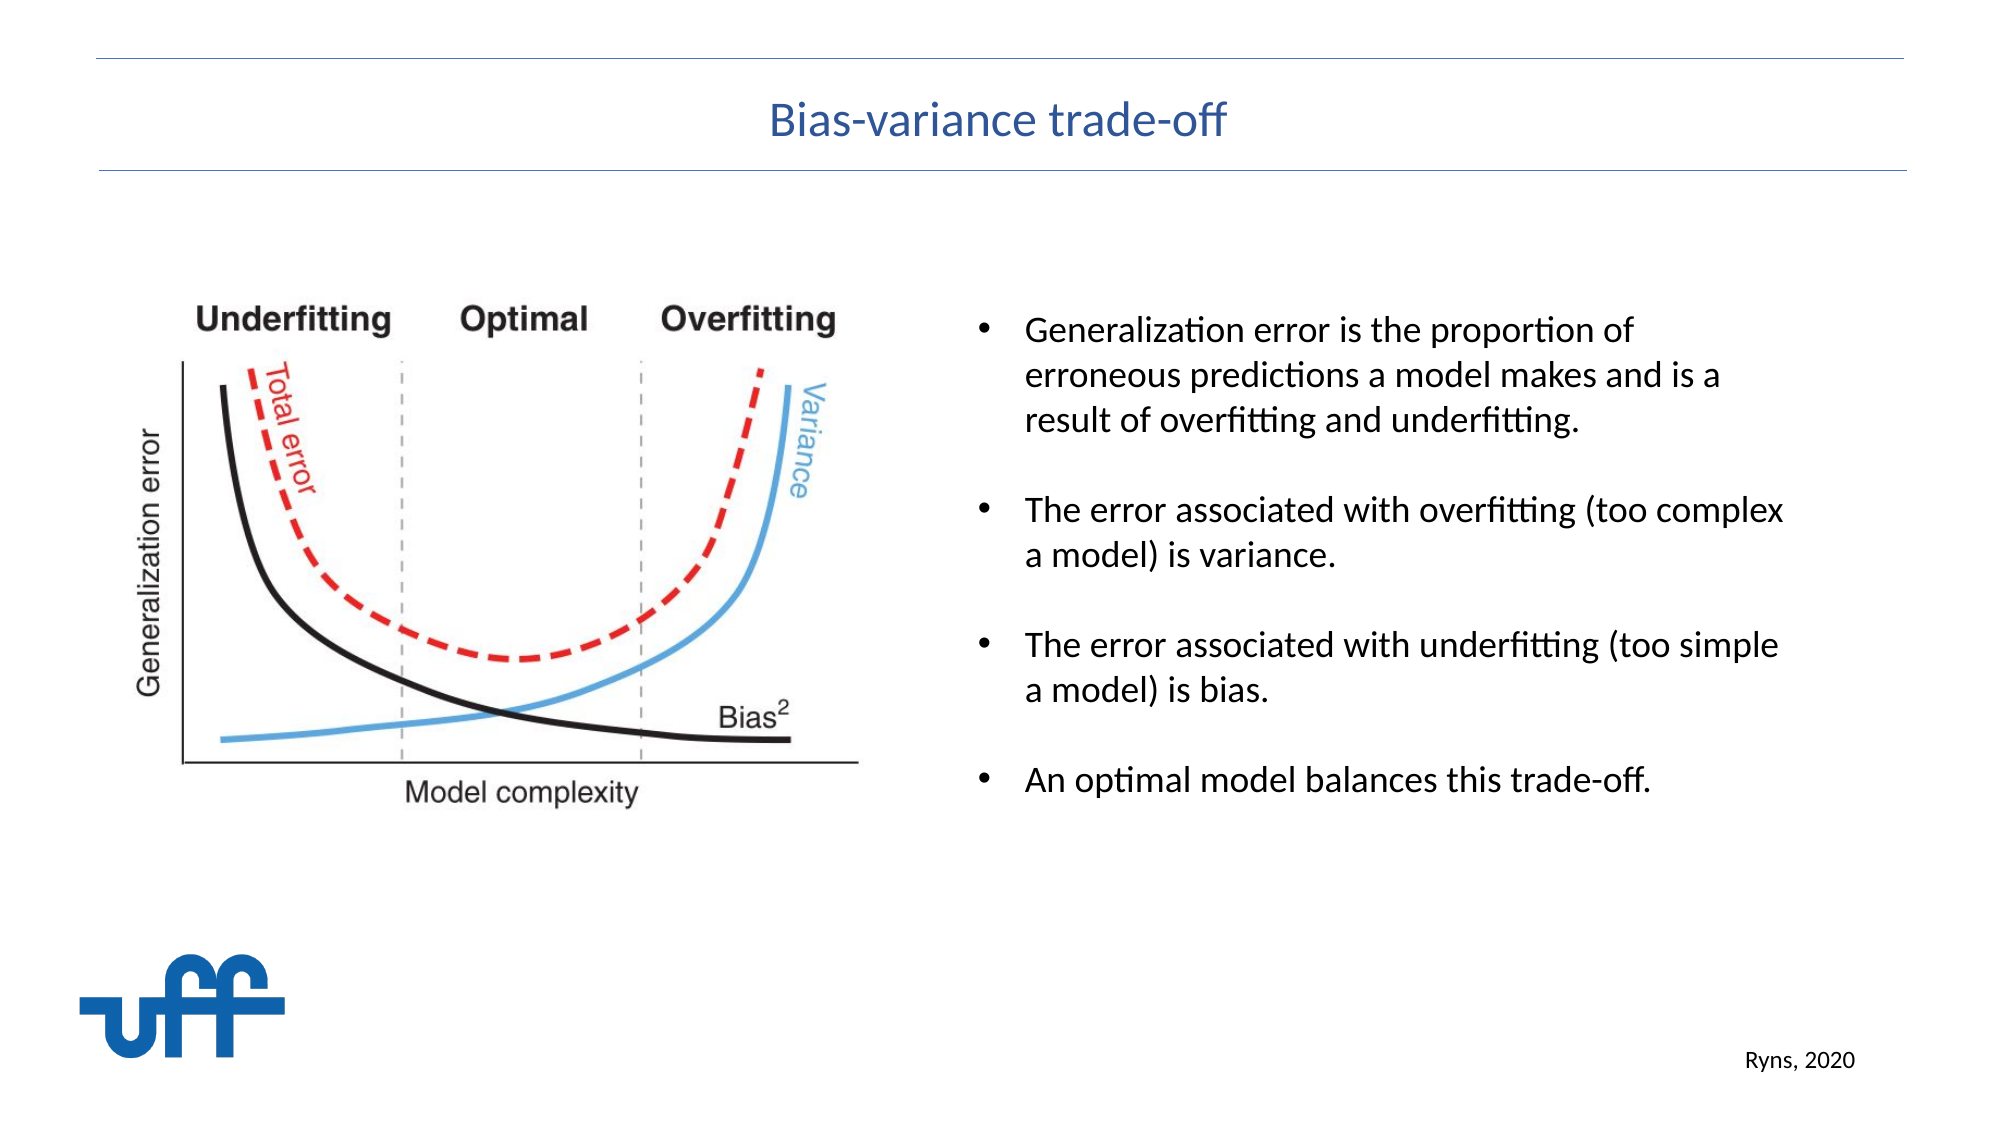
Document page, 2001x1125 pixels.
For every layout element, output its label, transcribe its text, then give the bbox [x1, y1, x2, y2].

text_box Bias-variance trade-off [96, 79, 1901, 154]
text_box Ryns, 2020 [1730, 1036, 1882, 1082]
picture [98, 262, 896, 841]
text_box Generalization error is the proportion of erroneous predictions a model makes and is a result of overfitting and underfitting. The error associated with overfitting (too complex a model) is variance. The error associated with underfitting (too simple a model) is bias. An optimal model balances this trade-off. [963, 297, 1806, 807]
picture [77, 951, 287, 1060]
